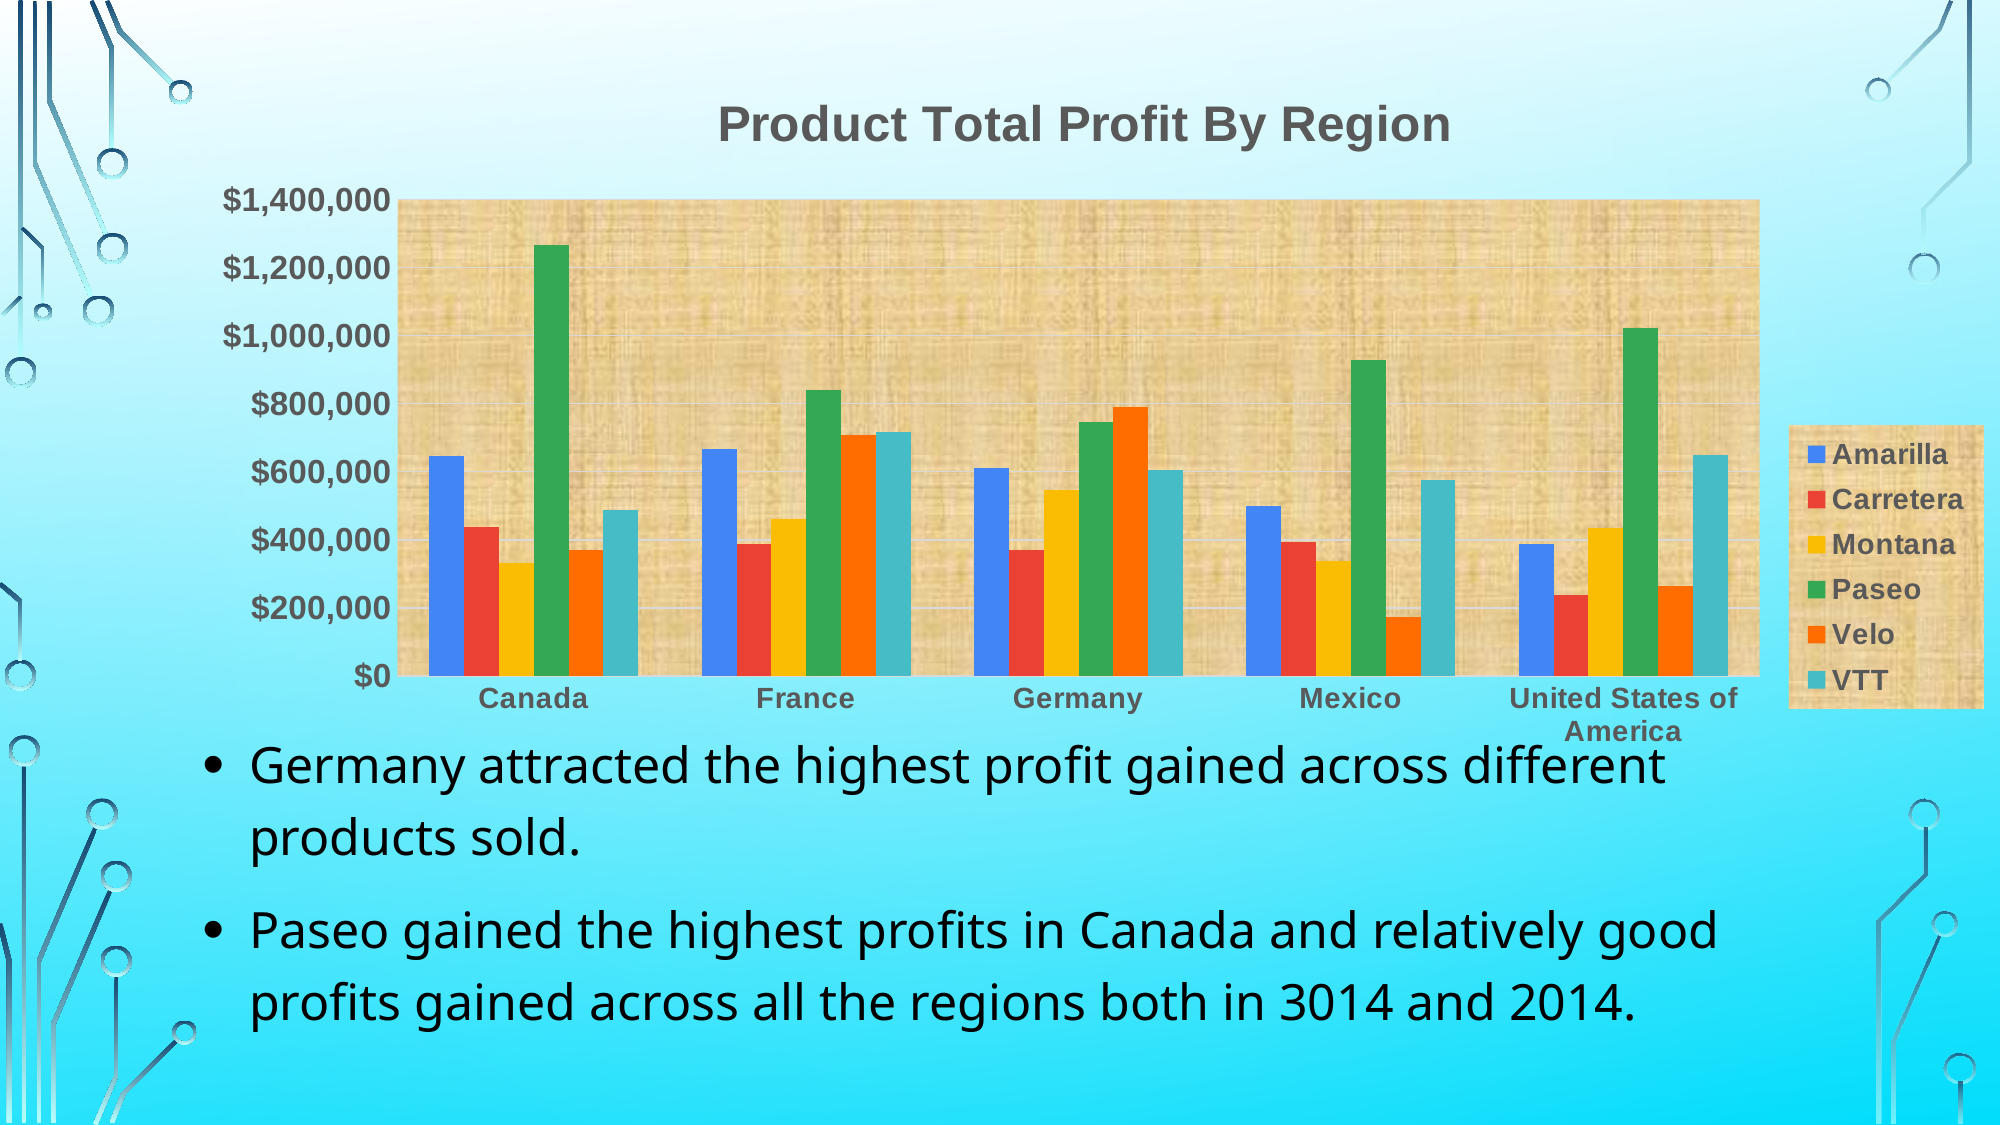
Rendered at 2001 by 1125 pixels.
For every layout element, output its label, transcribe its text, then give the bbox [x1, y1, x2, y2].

chart [186, 58, 1985, 762]
list Germany attracted the highest profit gained across different products sold. Paseo gained the highest profits in Canada and relatively good profits gained across all the regions both in 3014 and 2014. [187, 762, 1812, 1090]
